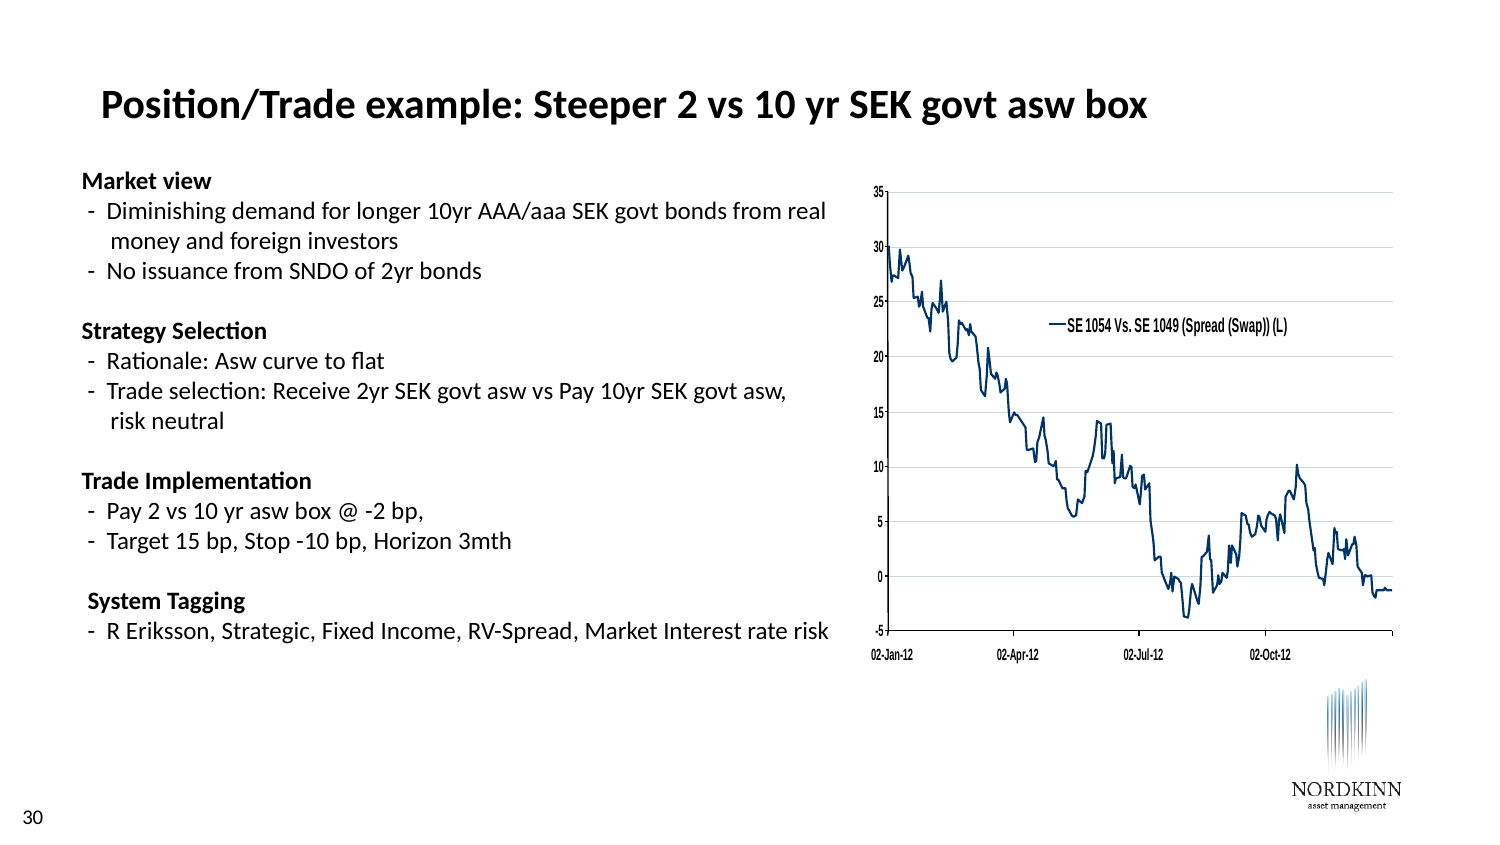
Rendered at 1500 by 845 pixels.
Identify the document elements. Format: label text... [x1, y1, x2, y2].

text_box [776, 200, 859, 250]
title Position/Trade example: Steeper 2 vs 10 yr SEK govt asw box [85, 55, 1239, 148]
text_box Market view - Diminishing demand for longer 10yr AAA/aaa SEK govt bonds from real money and foreign investors - No issuance from SNDO of 2yr bonds Strategy Selection - Rationale: Asw curve to flat - Trade selection: Receive 2yr SEK govt asw vs Pay 10yr SEK govt asw, risk neutral Trade Implementation - Pay 2 vs 10 yr asw box @ -2 bp, - Target 15 bp, Stop -10 bp, Horizon 3mth System Tagging - R Eriksson, Strategic, Fixed Income, RV-Spread, Market Interest rate risk [66, 157, 884, 697]
picture [864, 0, 1500, 845]
text_box 30 [7, 796, 78, 836]
